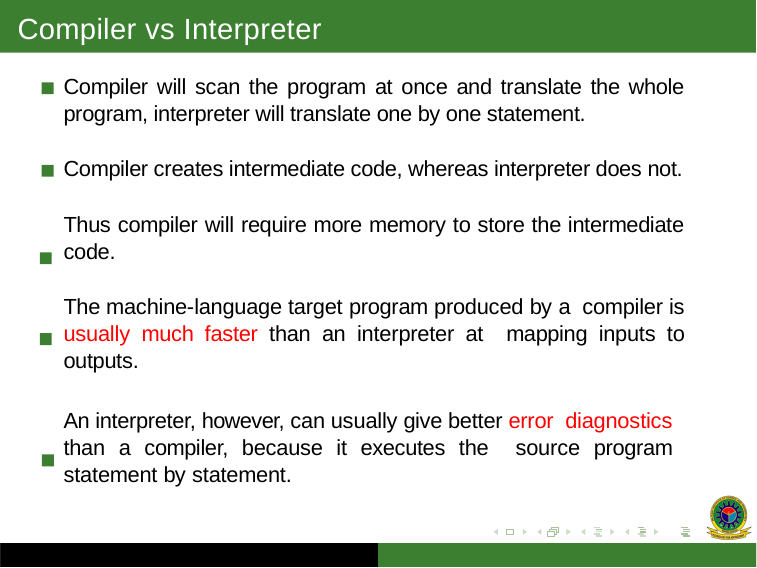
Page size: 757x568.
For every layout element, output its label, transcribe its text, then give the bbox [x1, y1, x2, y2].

text_box [41, 82, 54, 95]
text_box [709, 527, 750, 537]
text_box [506, 529, 514, 535]
text_box [39, 333, 52, 346]
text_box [0, 542, 757, 568]
text_box Compiler will scan the program at once and translate the whole program, interpreter will translate one by one statement. Compiler creates intermediate code, whereas interpreter does not. Thus compiler will require more memory to store the intermediate code. The machine-language target program produced by a compiler is usually much faster than an interpreter at mapping inputs to outputs. An interpreter, however, can usually give better error diagnostics than a compiler, because it executes the source program statement by statement. [61, 71, 686, 487]
text_box [41, 454, 54, 467]
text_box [624, 526, 659, 537]
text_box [537, 527, 571, 537]
text_box [39, 252, 52, 265]
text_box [580, 526, 615, 537]
title Compiler vs Interpreter [15, 7, 527, 106]
text_box [0, 0, 756, 53]
text_box [706, 495, 752, 528]
text_box [41, 164, 54, 177]
